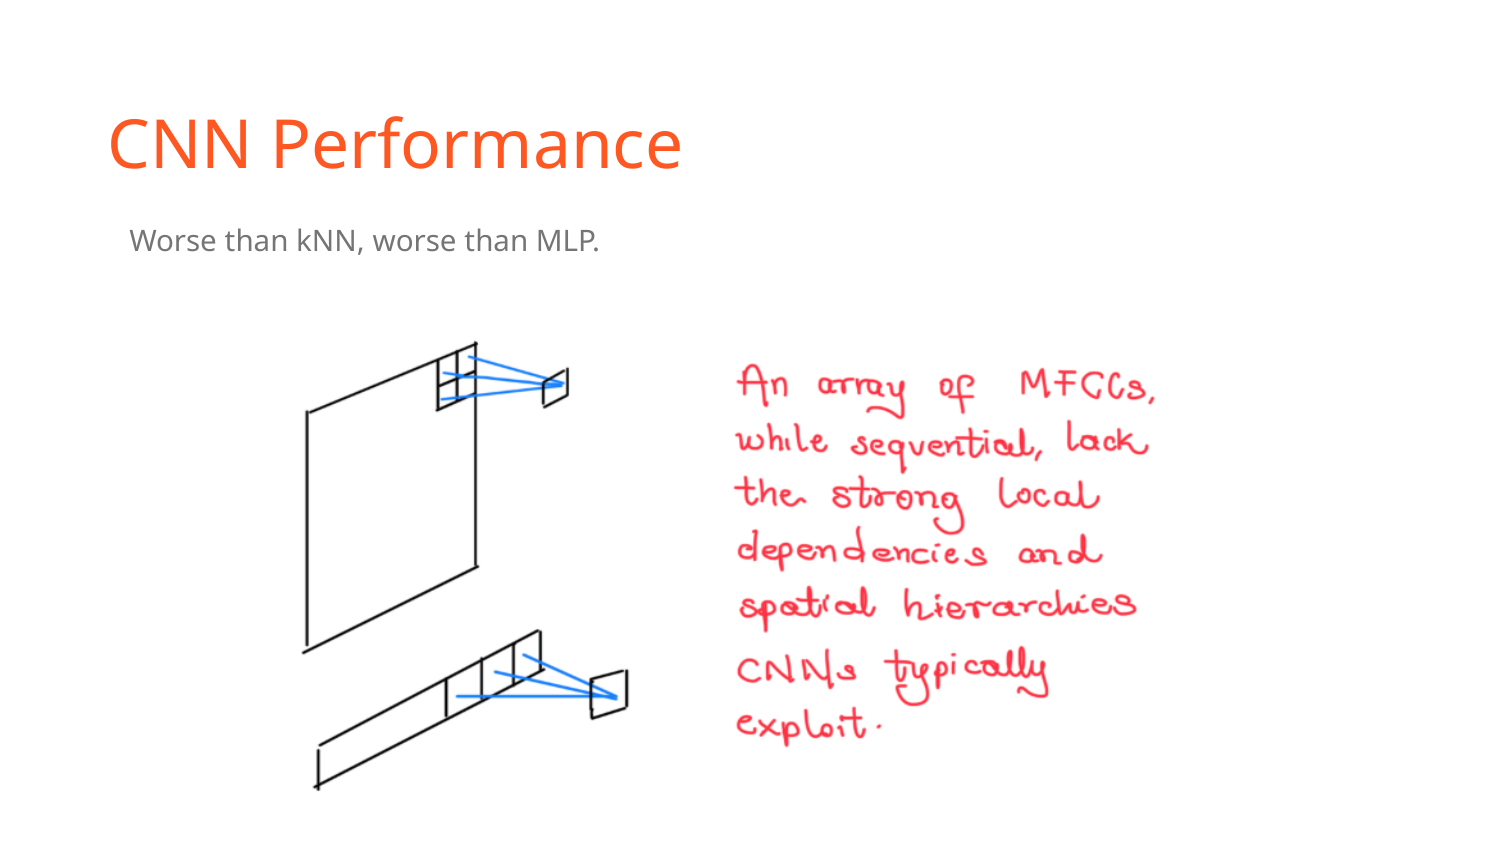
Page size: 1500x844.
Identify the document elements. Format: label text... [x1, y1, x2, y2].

picture [218, 283, 1330, 844]
list Worse than kNN, worse than MLP. [118, 220, 705, 284]
title CNN Performance [96, 88, 785, 190]
